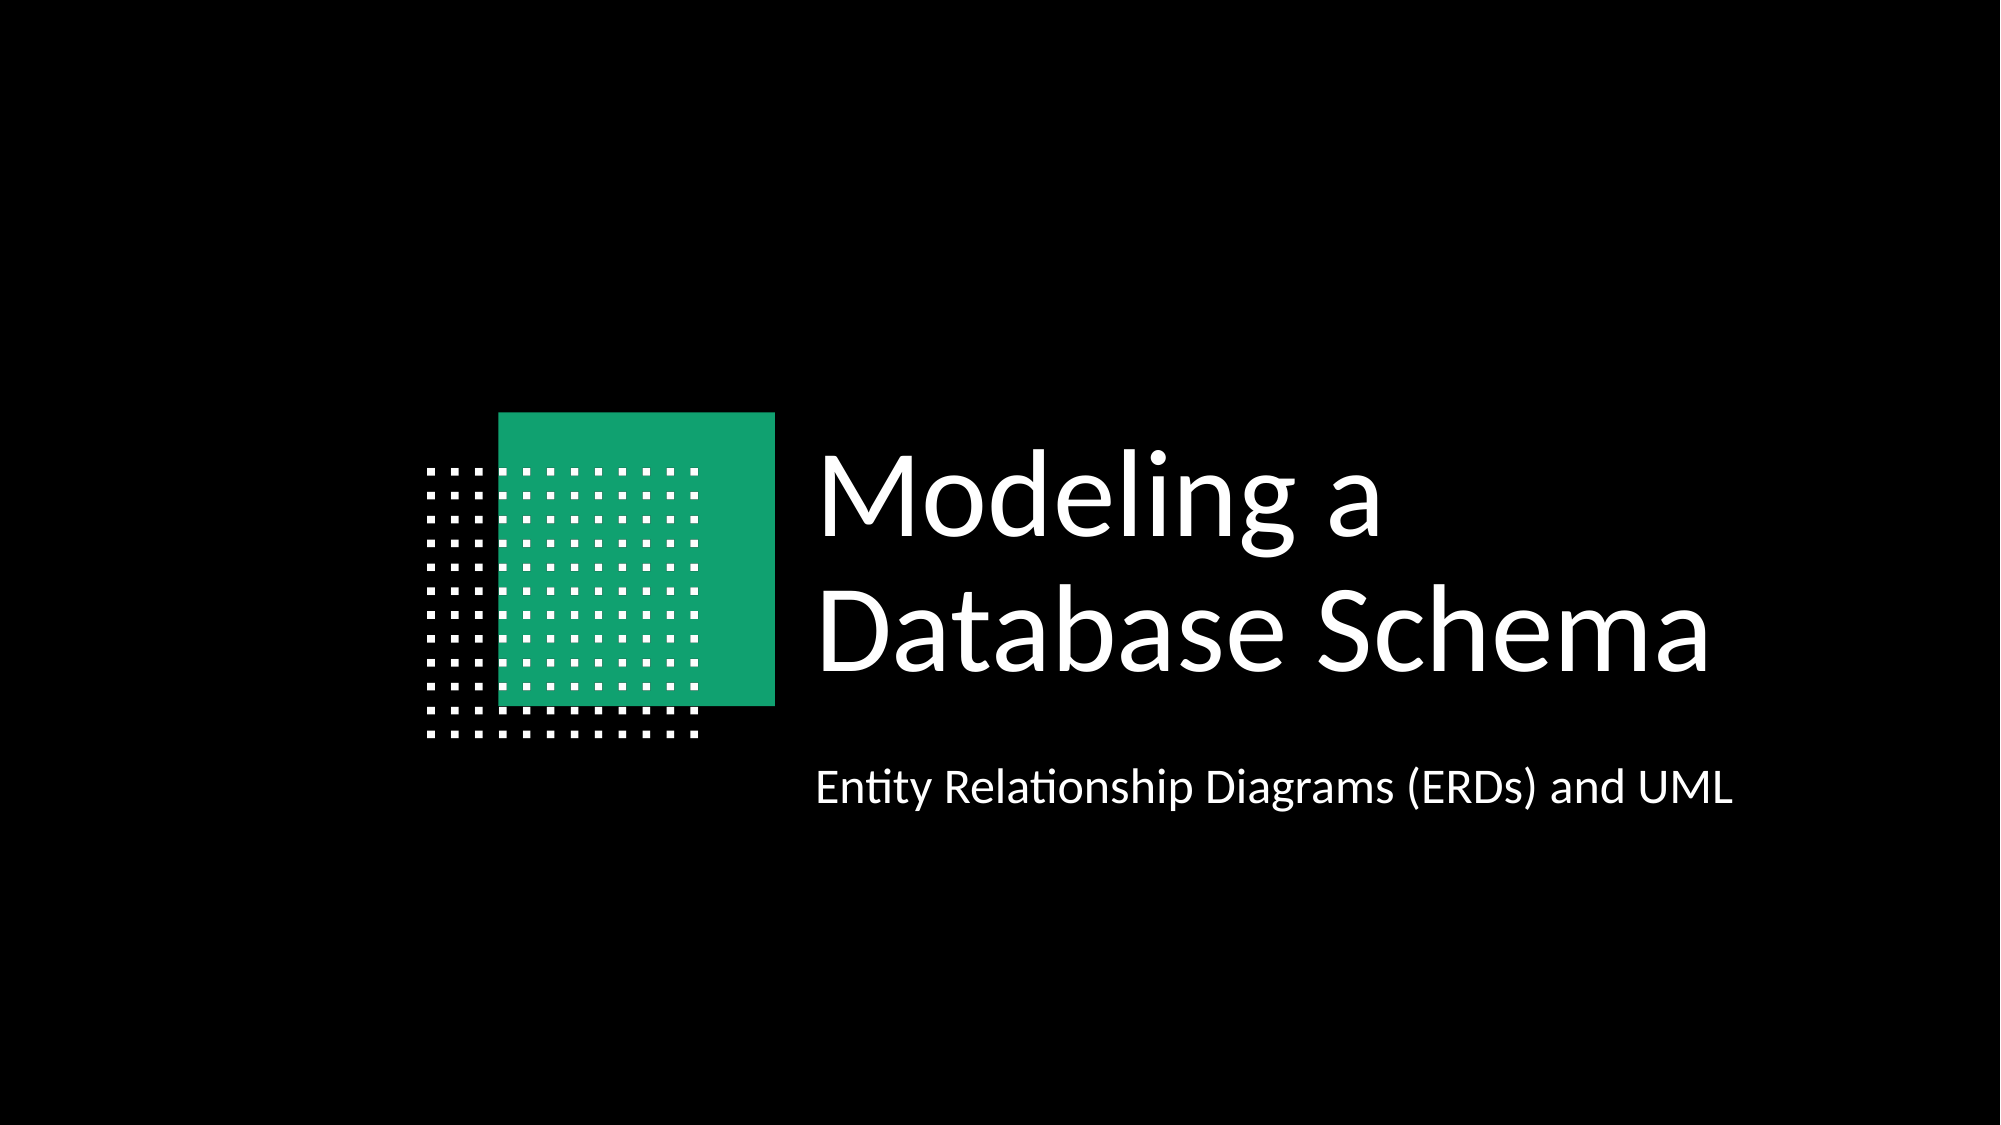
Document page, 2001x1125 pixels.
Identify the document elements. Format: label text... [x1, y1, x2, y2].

picture [371, 412, 754, 794]
title Modeling a Database Schema [800, 412, 1750, 707]
list Entity Relationship Diagrams (ERDs) and UML [800, 752, 1862, 999]
